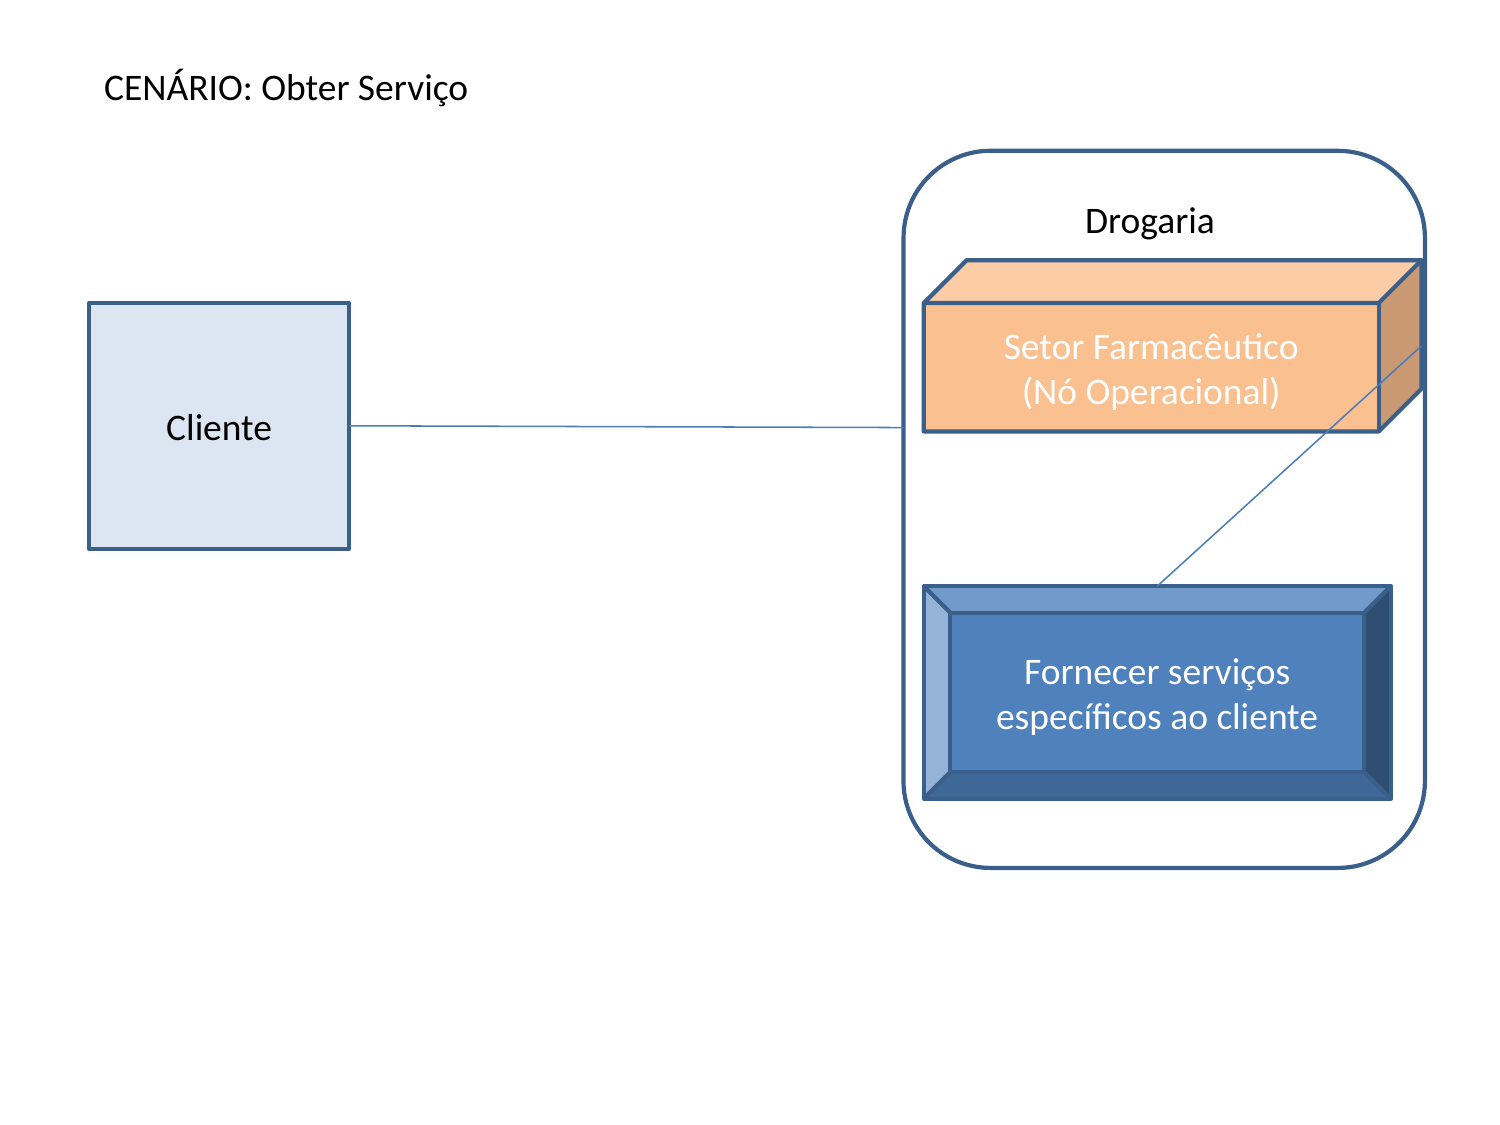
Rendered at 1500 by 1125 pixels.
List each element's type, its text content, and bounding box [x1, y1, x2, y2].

text_box Fornecer serviços específicos ao cliente [922, 584, 1393, 801]
text_box CENÁRIO: Obter Serviço [89, 55, 656, 116]
text_box Cliente [87, 301, 351, 551]
text_box [901, 148, 1428, 871]
text_box Setor Farmacêutico (Nó Operacional) [921, 258, 1424, 434]
text_box Drogaria [1070, 188, 1307, 249]
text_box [1151, 431, 1158, 587]
